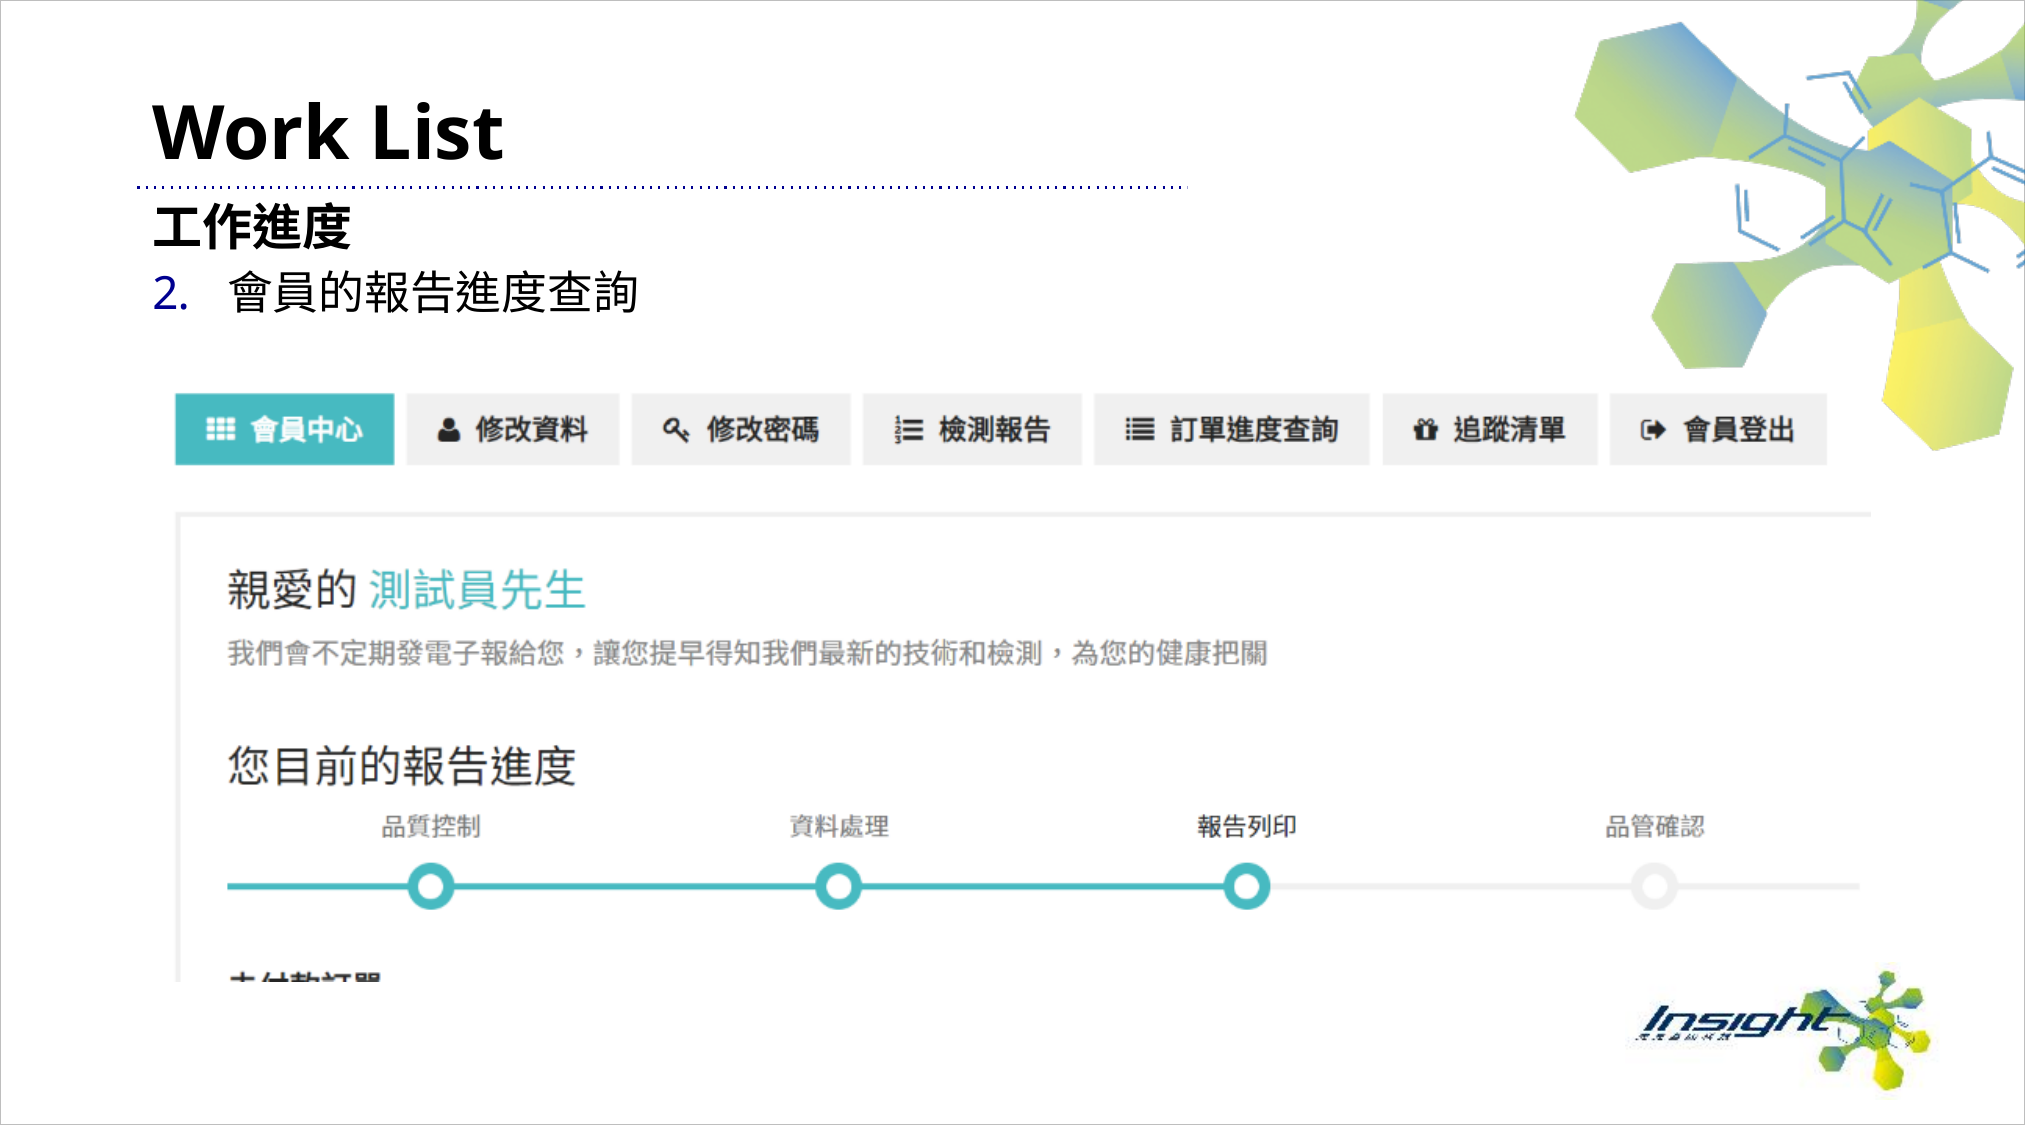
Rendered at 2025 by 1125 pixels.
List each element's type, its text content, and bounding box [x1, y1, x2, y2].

list 工作進度 會員的報告進度查詢 [137, 187, 1938, 930]
picture [162, 370, 1940, 1100]
picture [1550, 0, 2025, 475]
title Work List [137, 77, 1550, 187]
